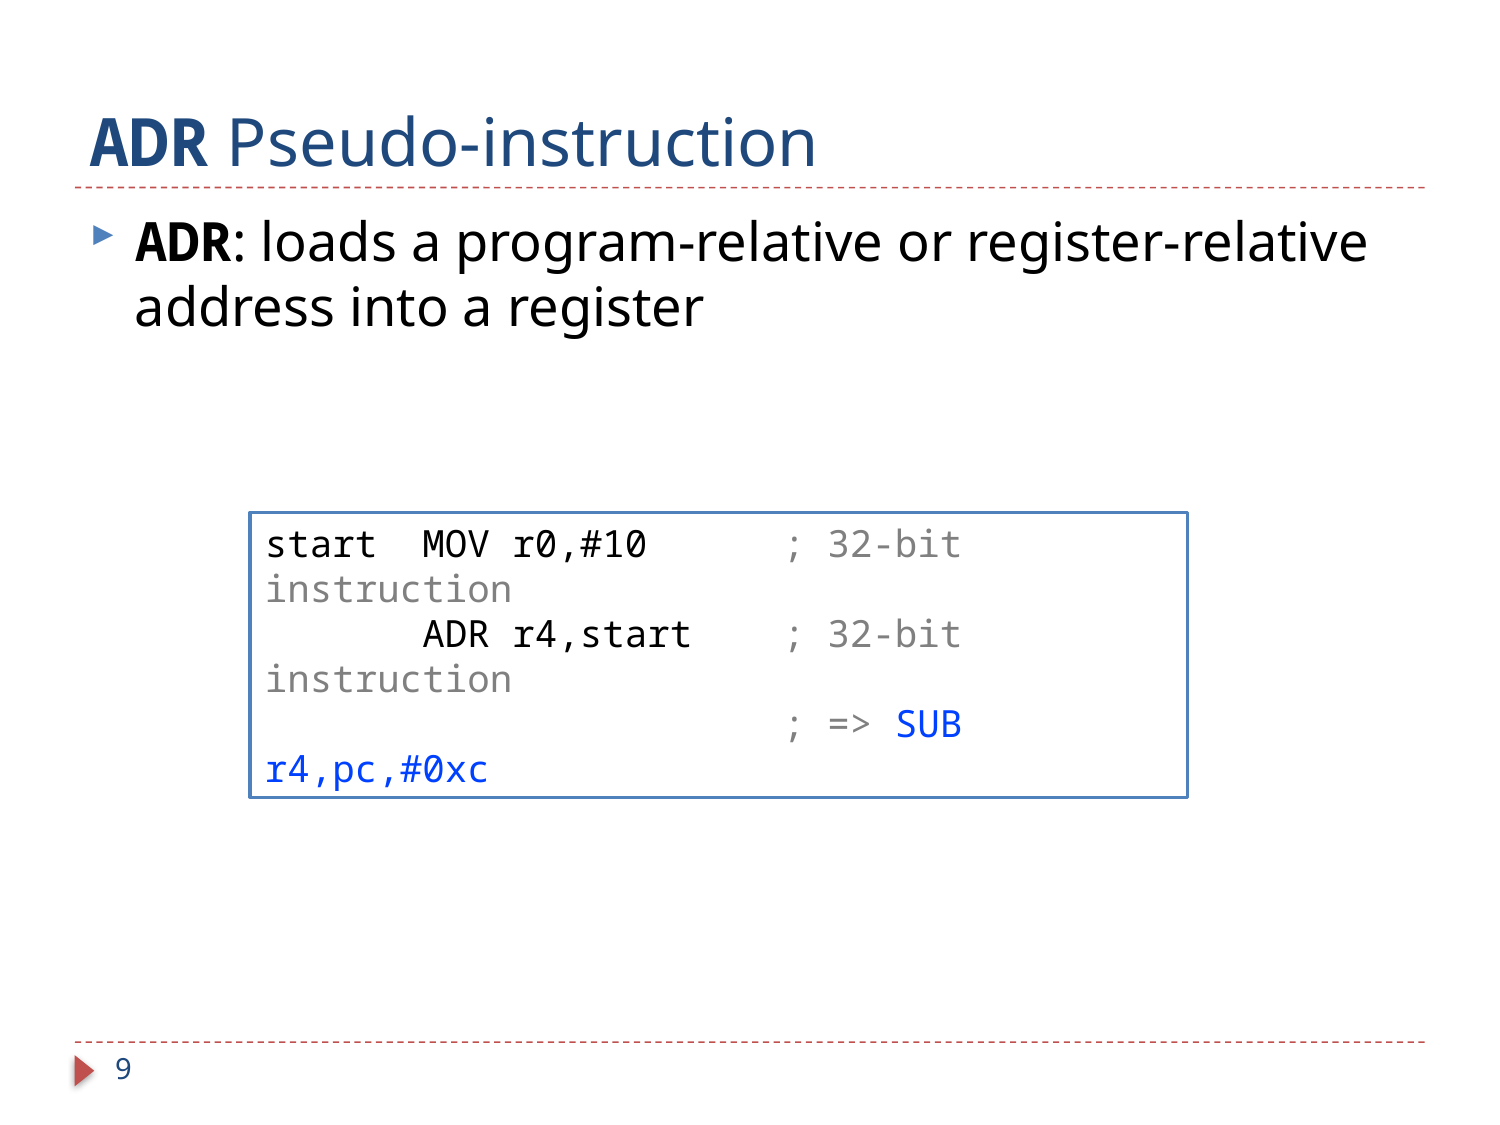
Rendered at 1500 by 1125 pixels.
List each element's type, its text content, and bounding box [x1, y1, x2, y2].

text_box start MOV r0,#10 ; 32-bit instruction ADR r4,start ; 32-bit instruction ; => SUB r4,pc,#0xc [248, 511, 1189, 799]
slide_number 9 [100, 1042, 426, 1103]
list ADR: loads a program-relative or register-relative address into a register [75, 200, 1425, 1010]
title ADR Pseudo-instruction [75, 24, 1425, 188]
